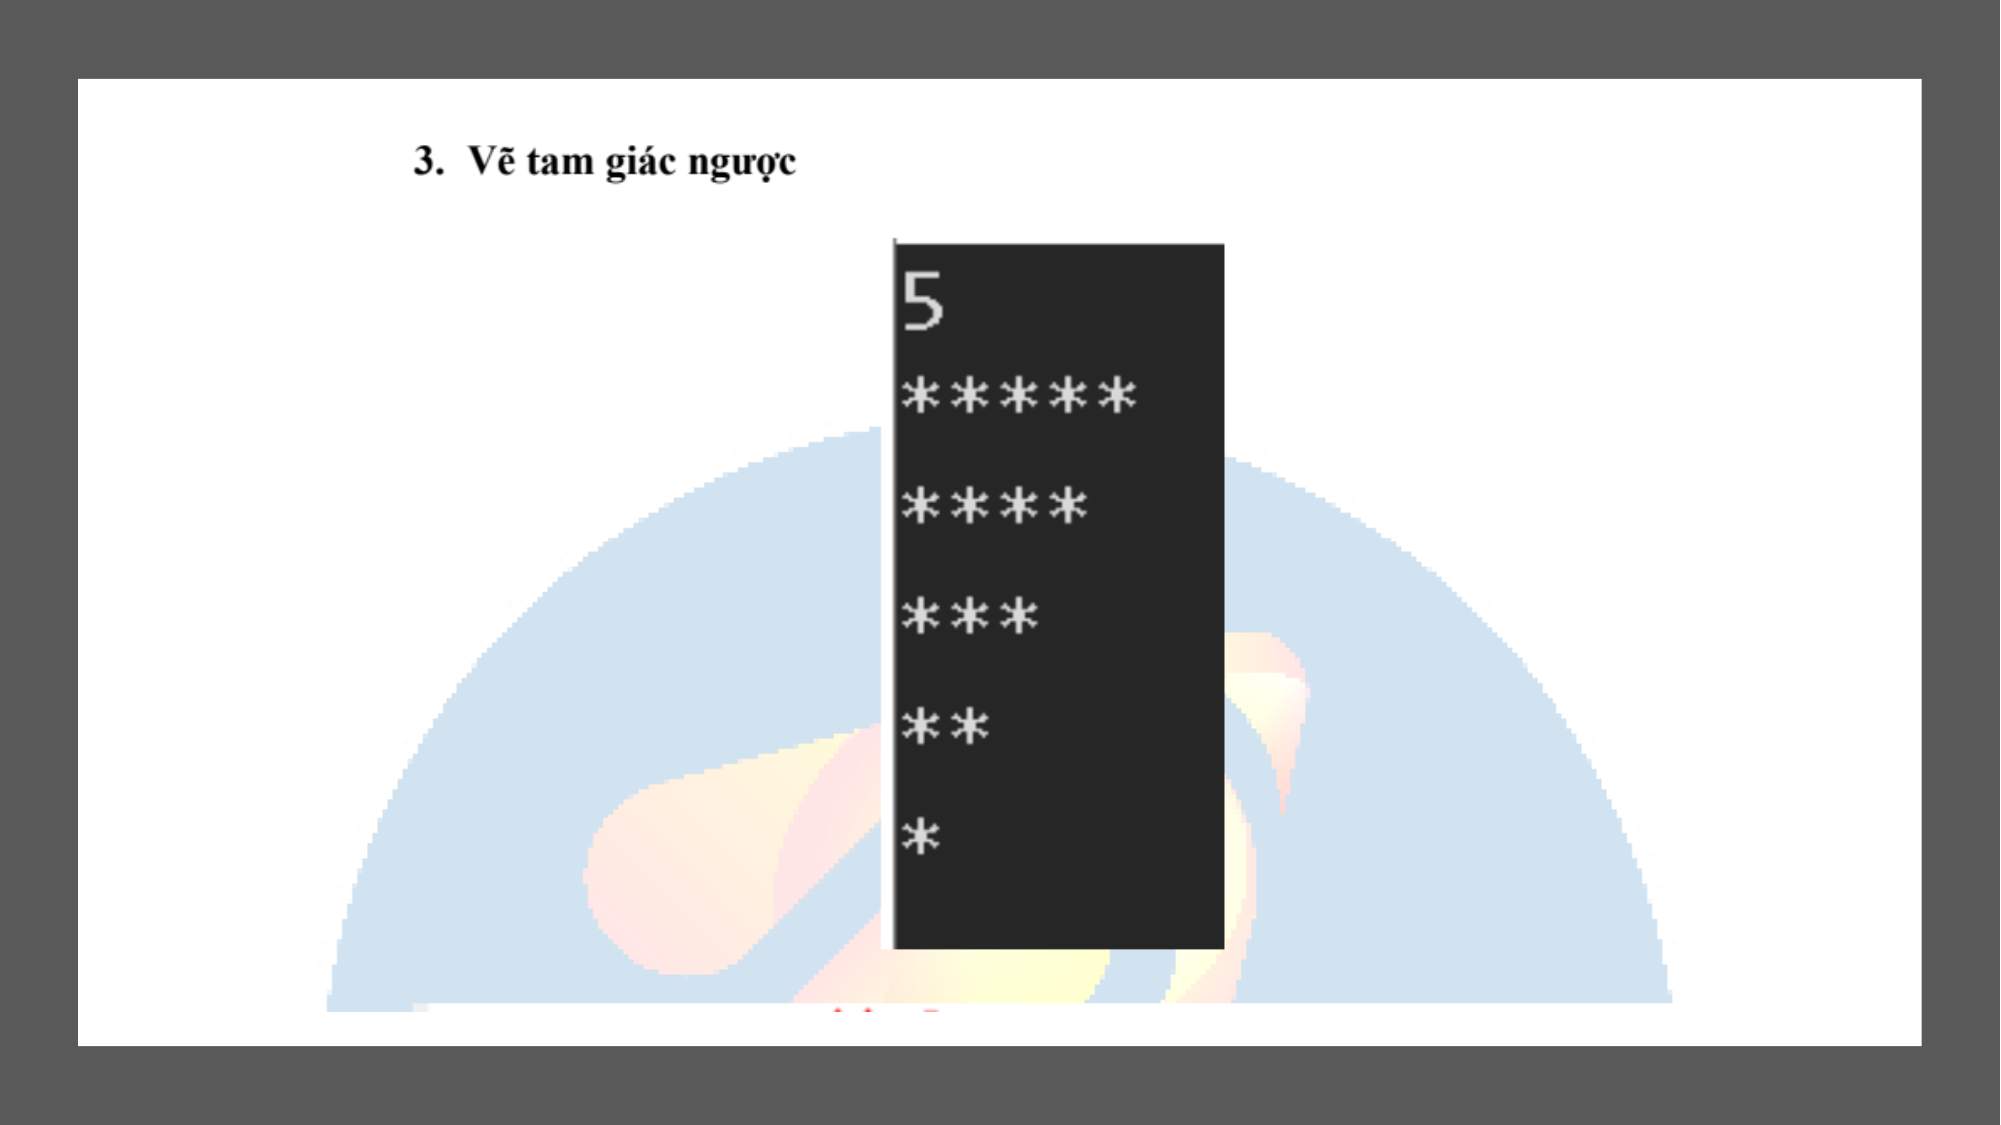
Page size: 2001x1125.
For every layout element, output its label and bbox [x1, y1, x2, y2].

text_box [77, 78, 1923, 1047]
picture [105, 112, 1895, 1012]
text_box [0, 0, 2000, 1125]
